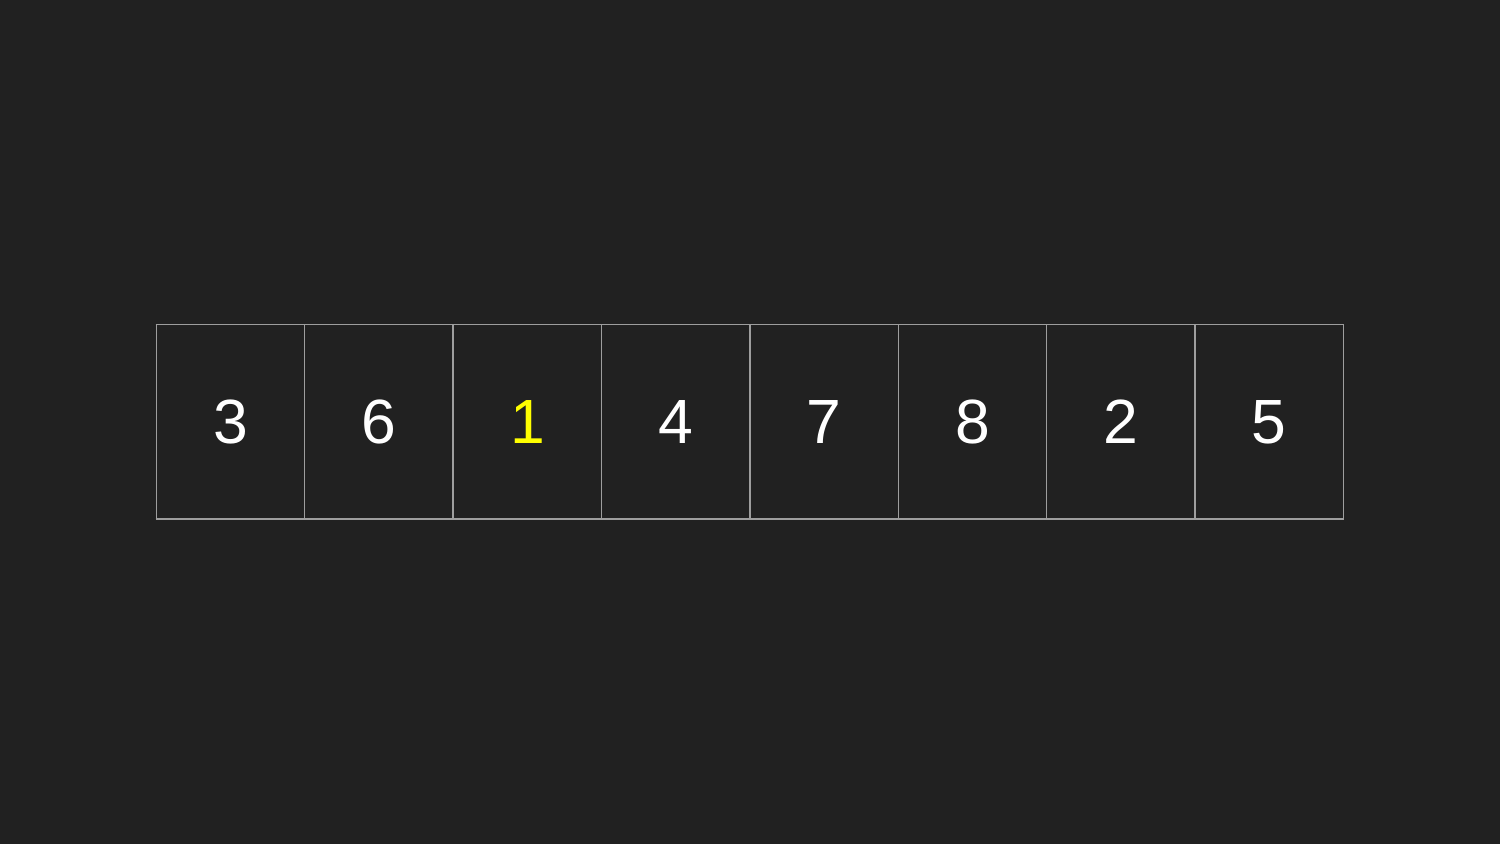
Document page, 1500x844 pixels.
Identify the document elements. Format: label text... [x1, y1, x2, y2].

table_header 3 [157, 325, 304, 518]
table_header 4 [602, 325, 749, 518]
table_header 7 [751, 325, 898, 518]
table_header 5 [1196, 325, 1343, 518]
table_header 8 [899, 325, 1046, 518]
table_header 1 [454, 325, 601, 518]
table_header 2 [1047, 325, 1194, 518]
table_header 6 [305, 325, 452, 518]
